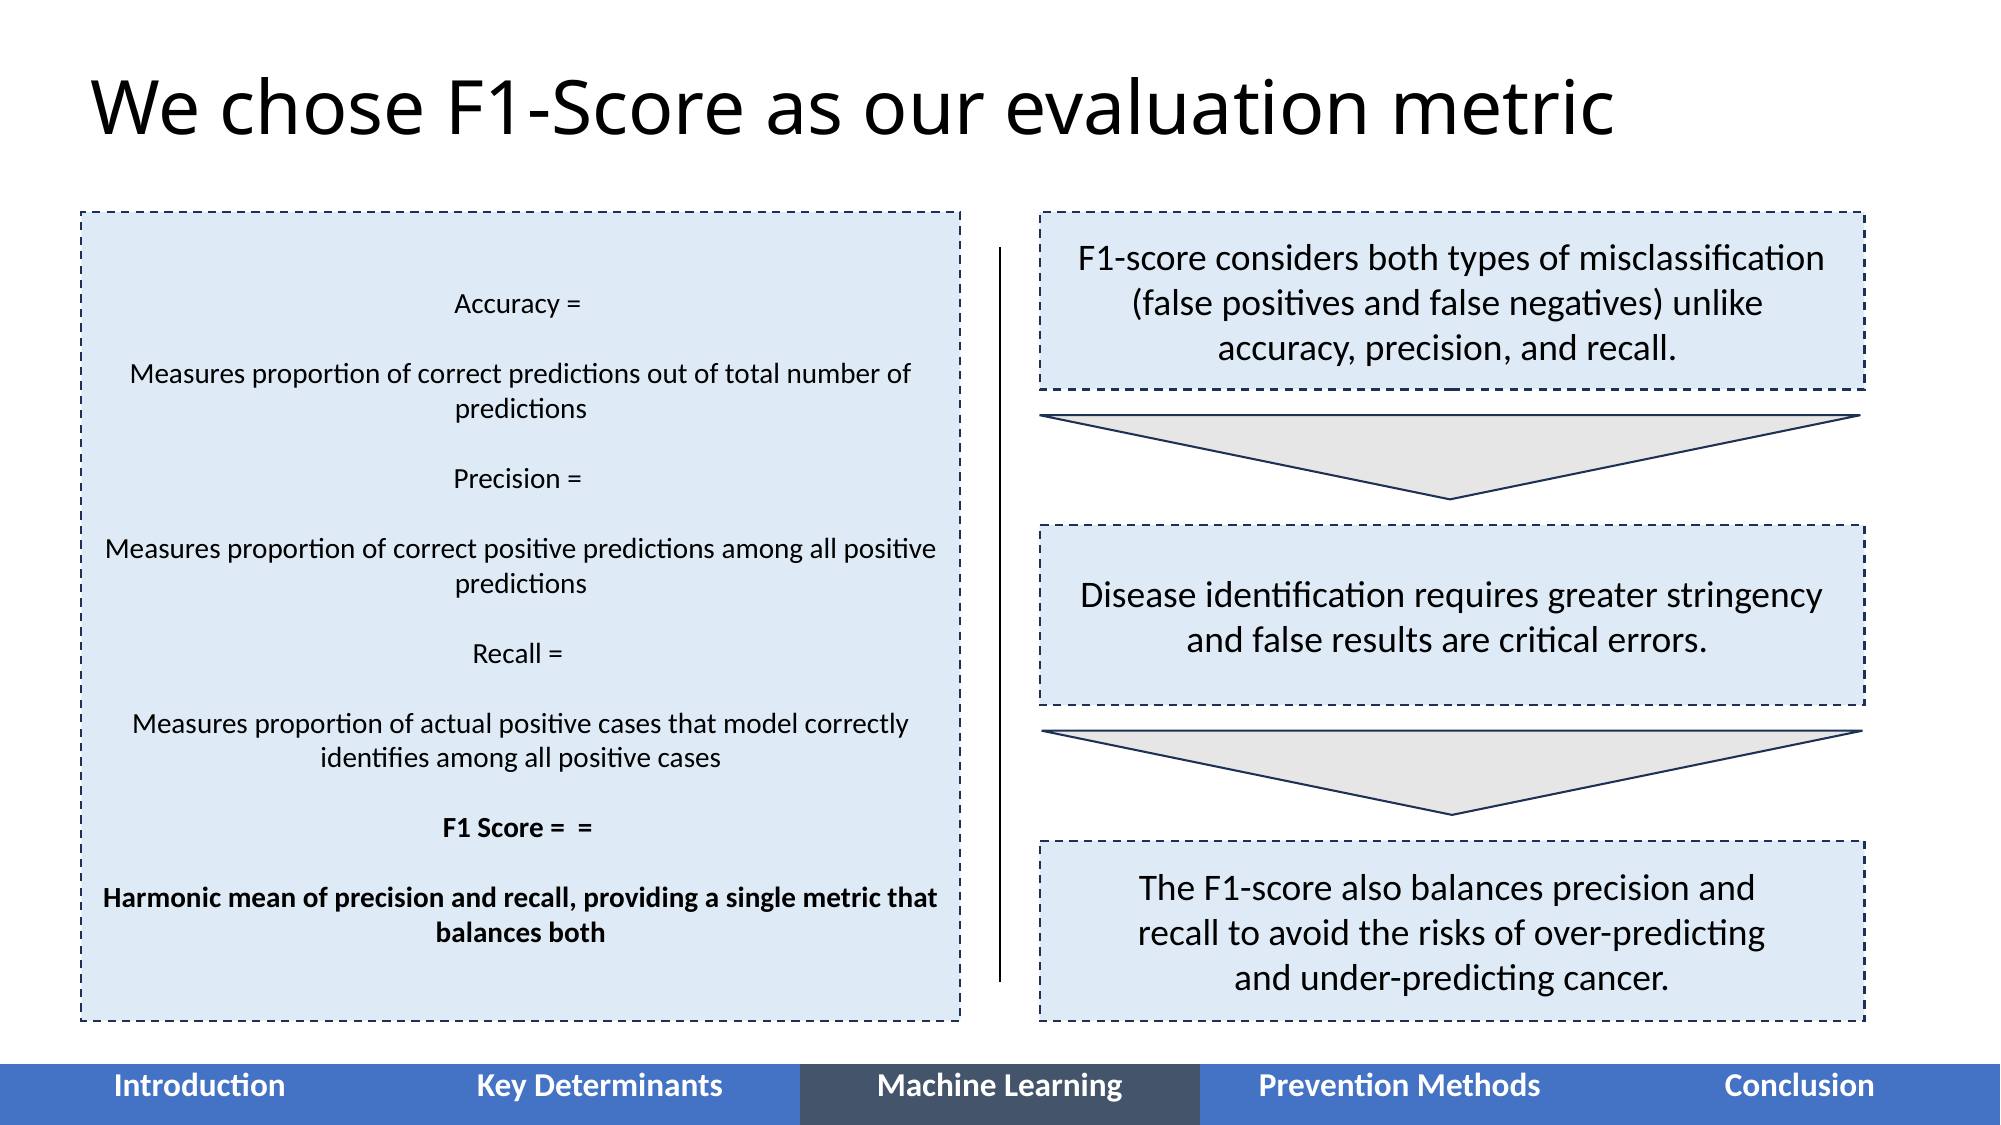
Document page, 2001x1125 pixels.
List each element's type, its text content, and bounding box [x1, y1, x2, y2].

table_header Machine Learning [800, 1064, 1200, 1125]
table_header Prevention Methods [1200, 1064, 1600, 1125]
title We chose F1-Score as our evaluation metric [75, 36, 1800, 184]
table_header Key Determinants [400, 1064, 800, 1125]
table_header Conclusion [1600, 1064, 2000, 1125]
text_box The F1-score also balances precision and recall to avoid the risks of over-predicting and under-predicting cancer. [1039, 840, 1866, 1022]
table_header Introduction [0, 1064, 400, 1125]
text_box Disease identification requires greater stringency and false results are critical errors. [1039, 524, 1866, 706]
text_box F1-score considers both types of misclassification (false positives and false negatives) unlike accuracy, precision, and recall. [1039, 211, 1866, 391]
text_box [1041, 729, 1863, 816]
text_box [1039, 414, 1861, 501]
